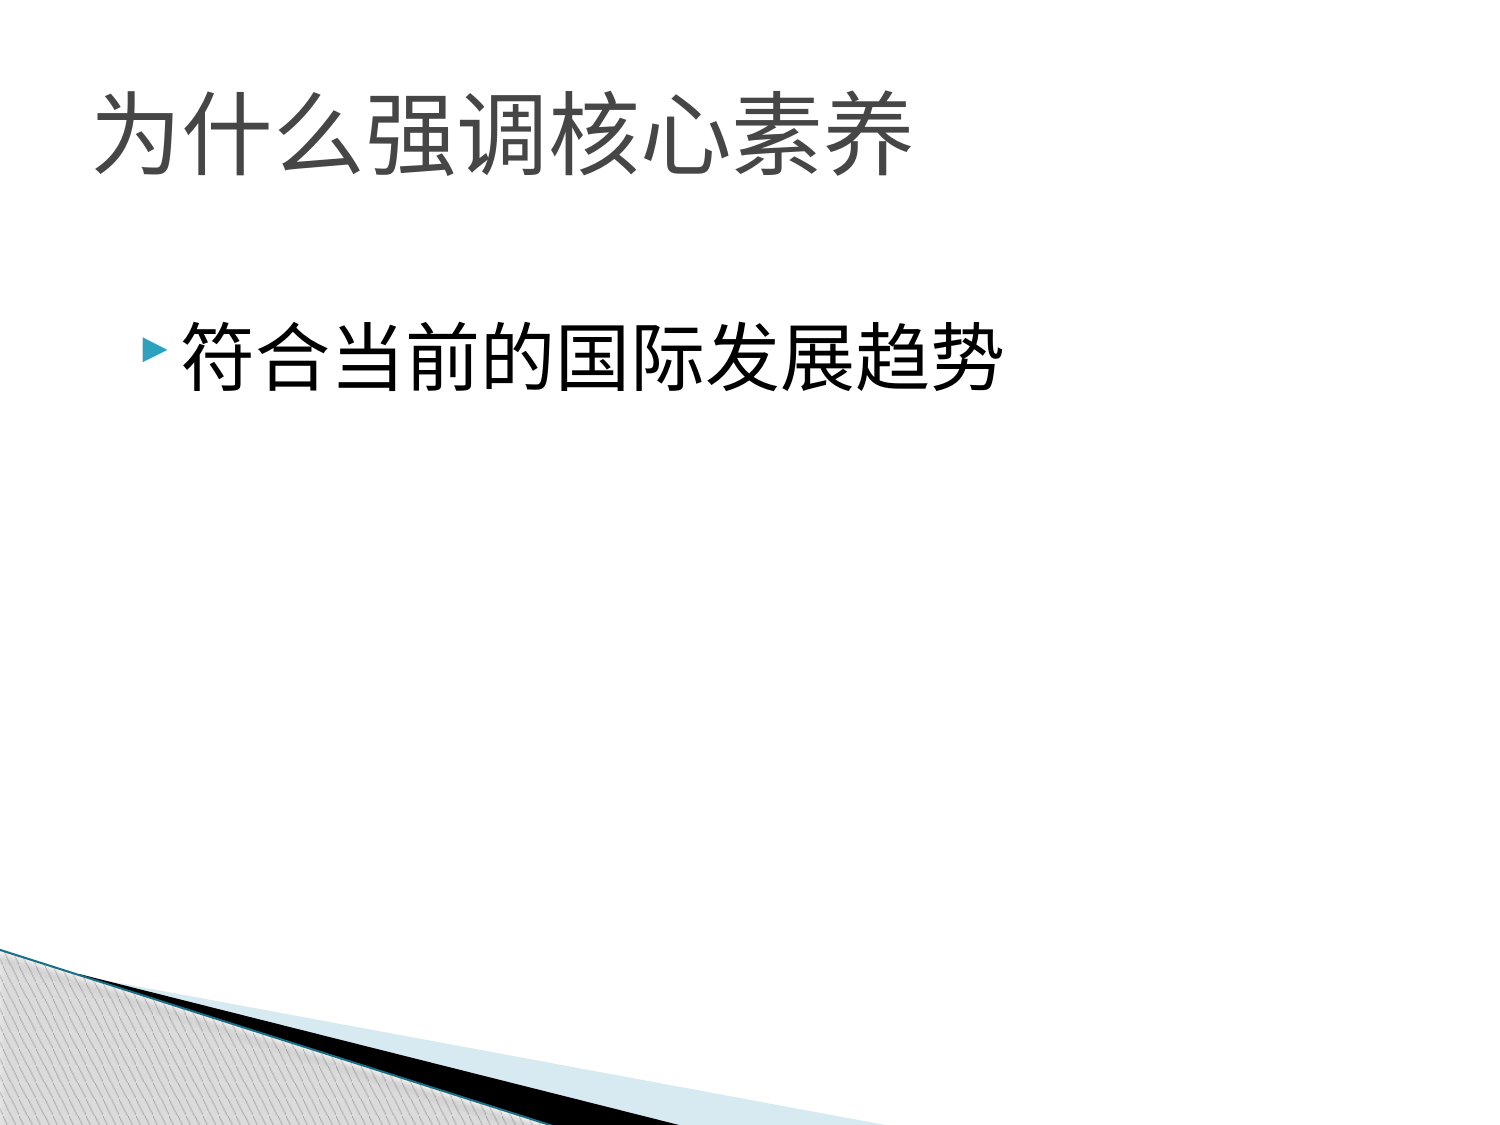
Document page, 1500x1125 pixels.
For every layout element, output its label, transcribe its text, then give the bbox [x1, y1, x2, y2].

title 为什么强调核心素养 [75, 45, 1425, 233]
list 符合当前的国际发展趋势 [105, 257, 1430, 891]
